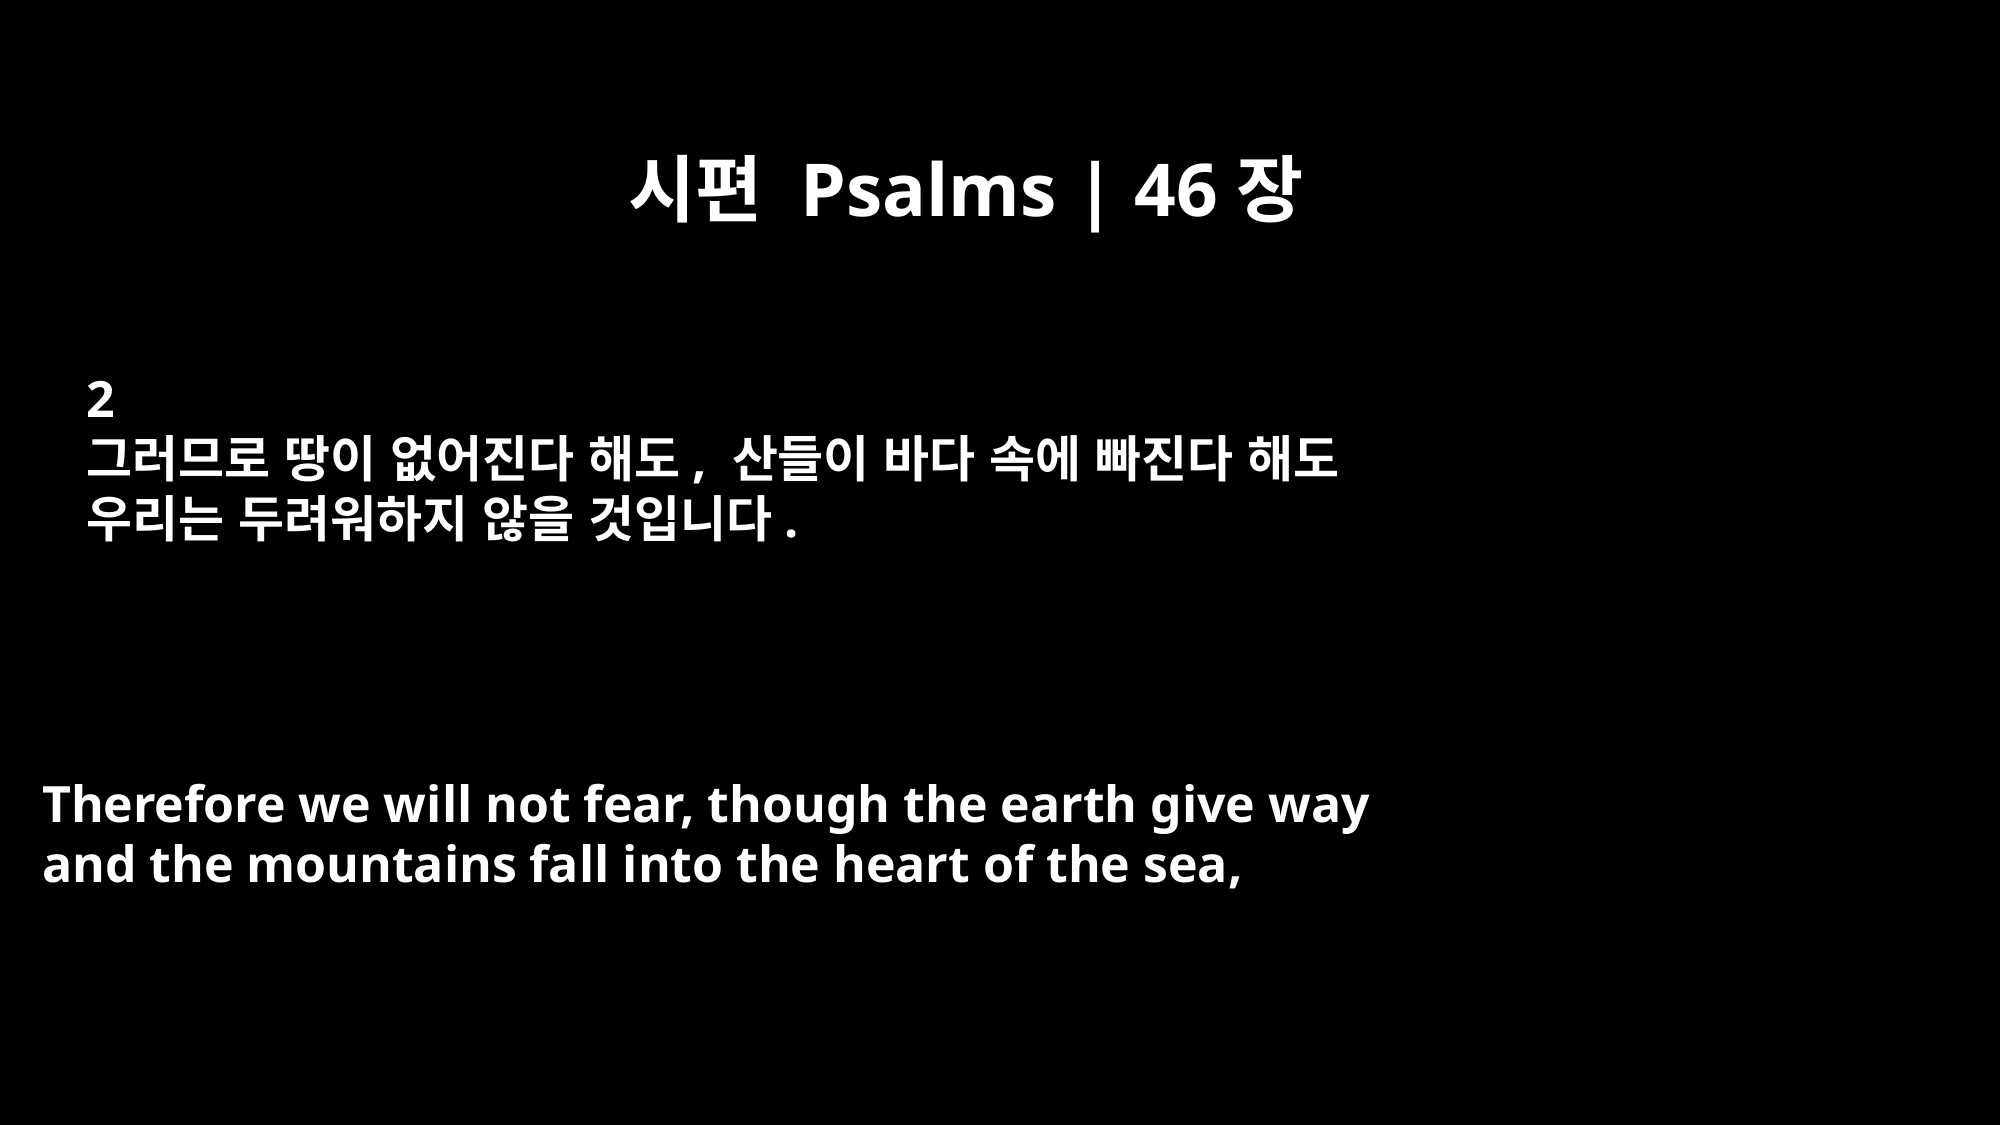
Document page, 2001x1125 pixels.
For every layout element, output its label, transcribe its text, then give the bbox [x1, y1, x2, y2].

text_box Therefore we will not fear, though the earth give way and the mountains fall into the heart of the sea, [27, 764, 1399, 900]
text_box 시편 Psalms | 46장 [613, 136, 1319, 239]
text_box 2 그러므로 땅이 없어진다 해도, 산들이 바다 속에 빠진다 해도 우리는 두려워하지 않을 것입니다. [72, 359, 1370, 555]
